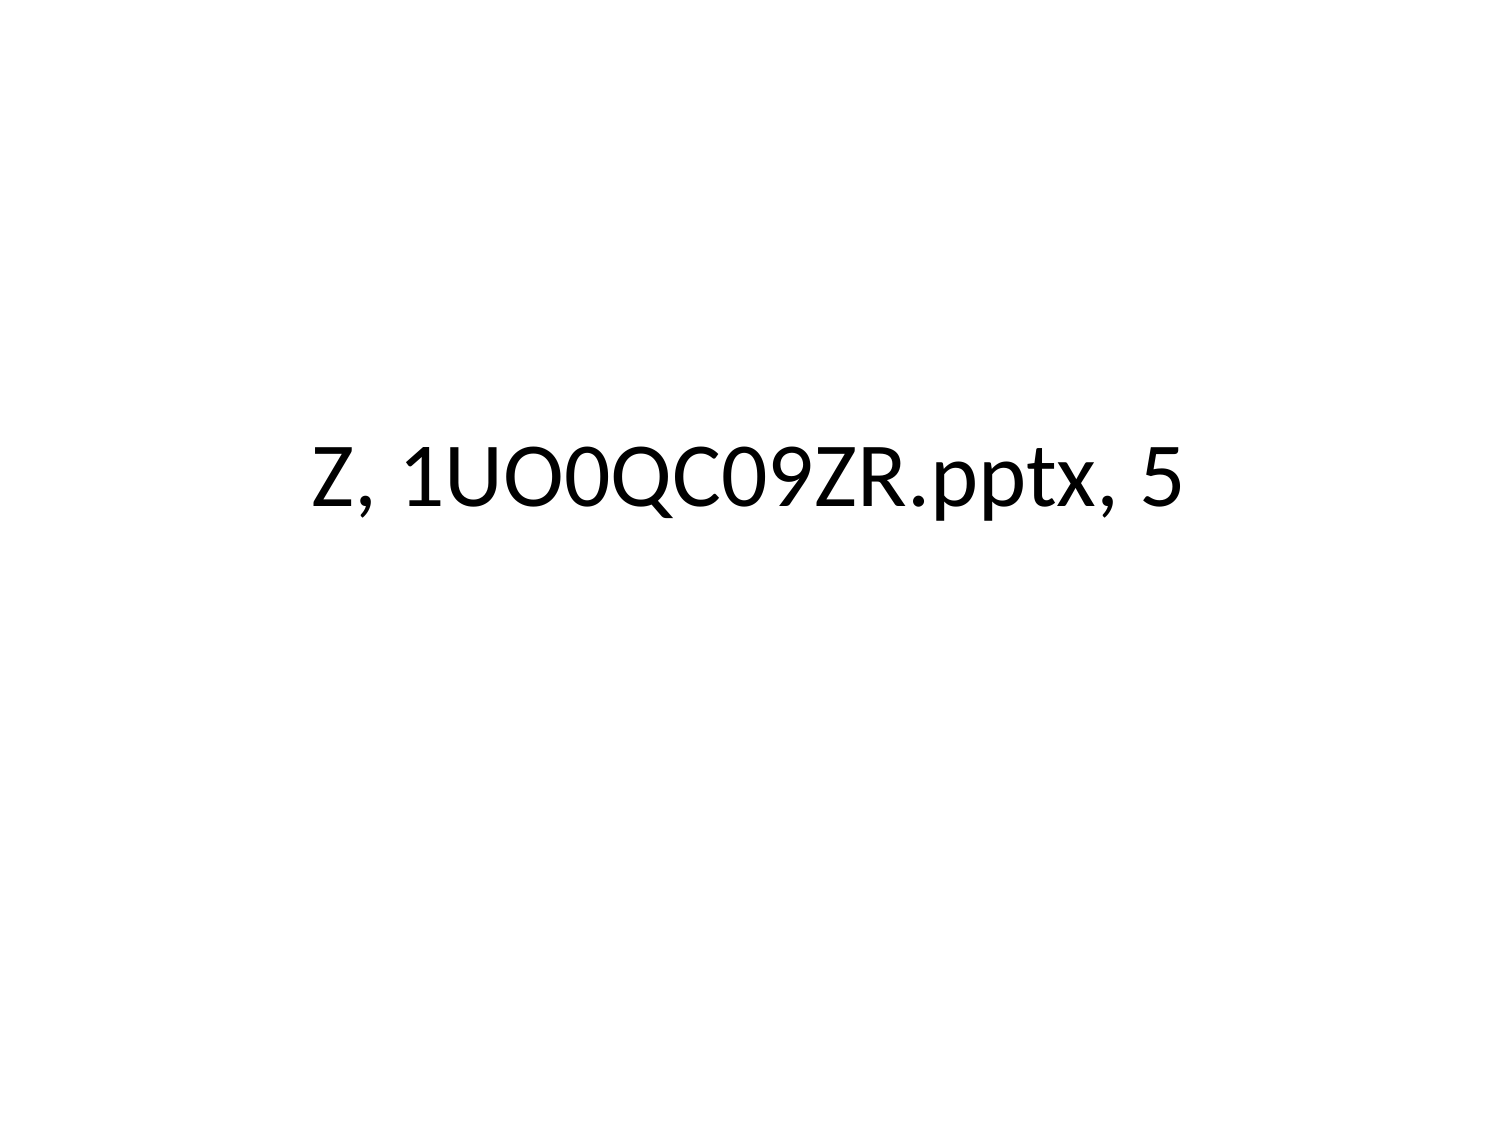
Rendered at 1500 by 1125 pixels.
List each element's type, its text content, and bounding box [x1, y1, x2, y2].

title Z, 1UO0QC09ZR.pptx, 5 [112, 349, 1388, 591]
